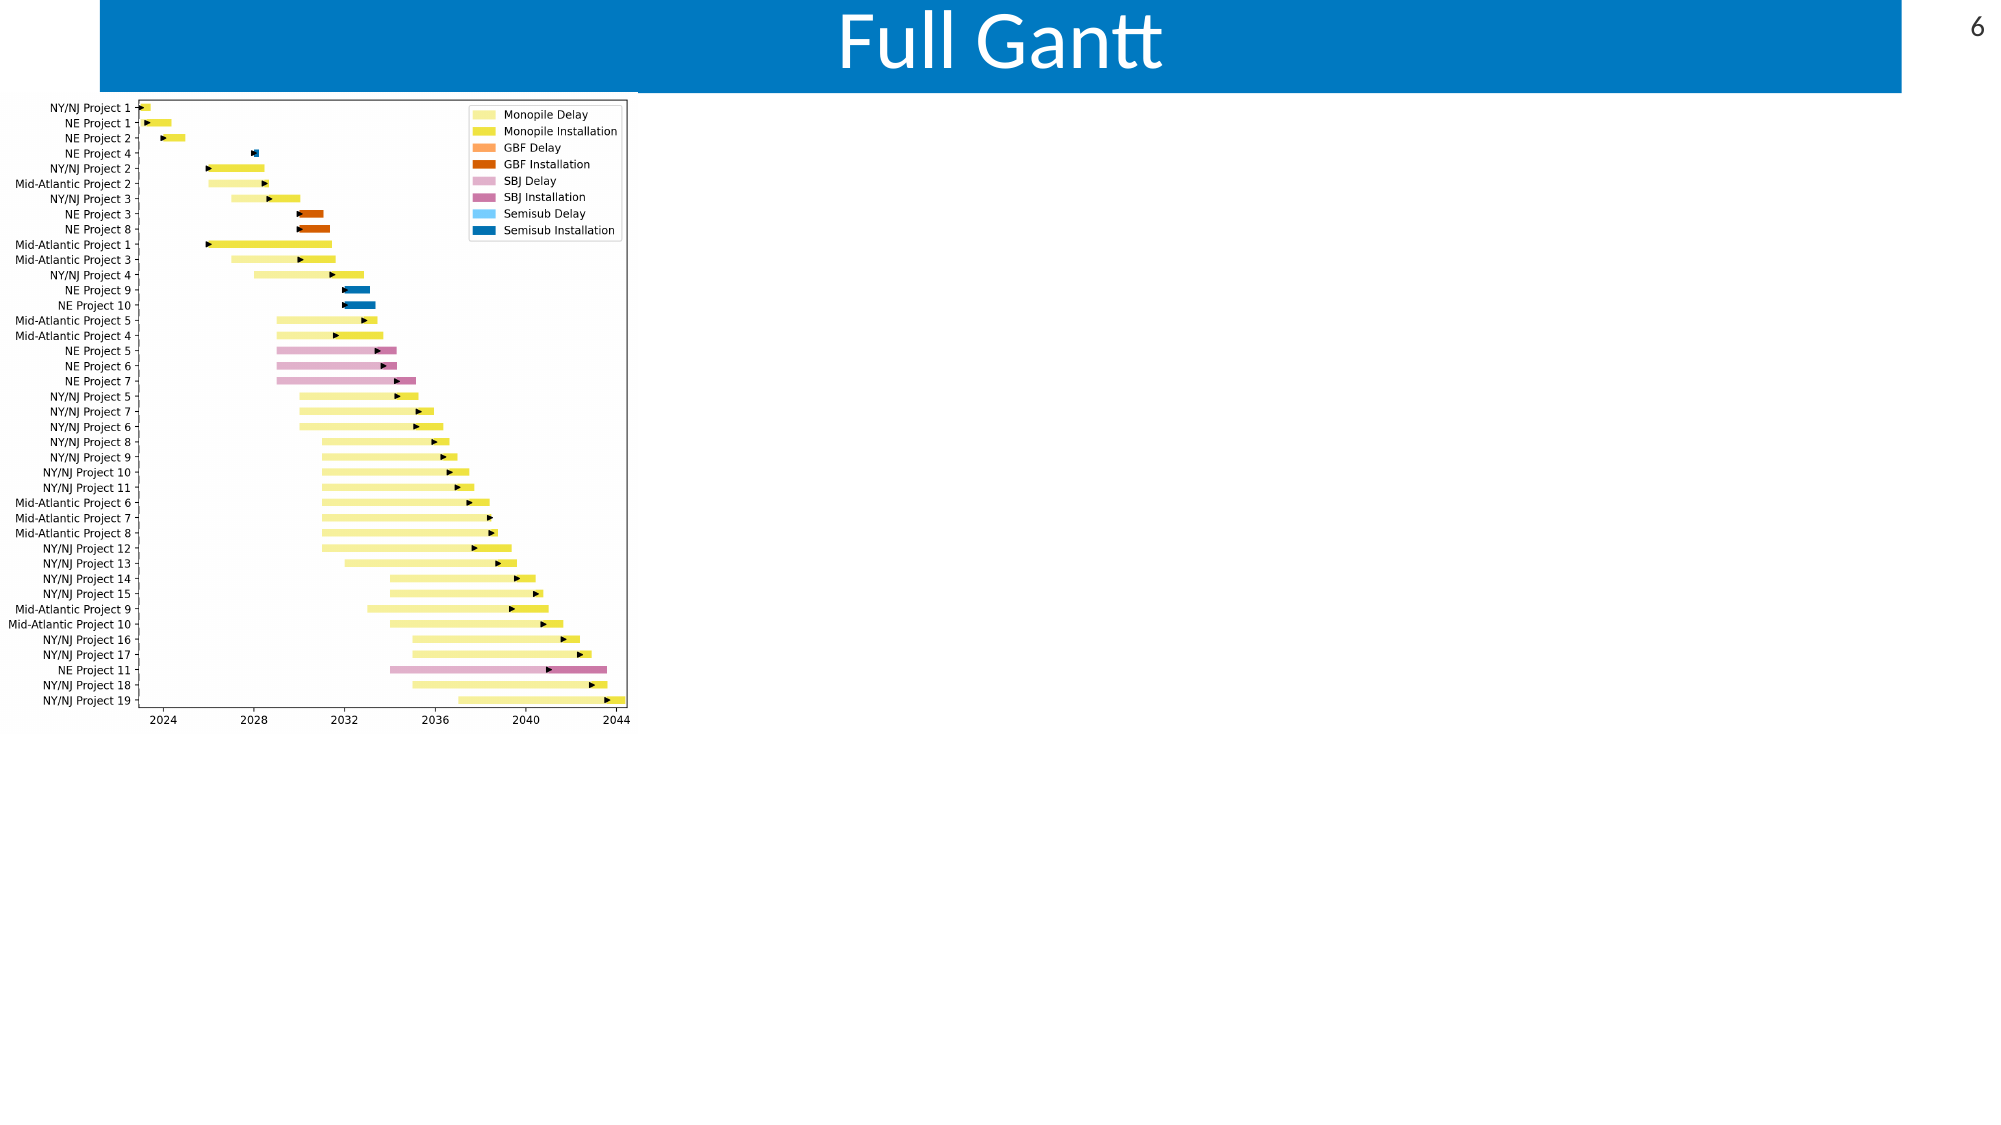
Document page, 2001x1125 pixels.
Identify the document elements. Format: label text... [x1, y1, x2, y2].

picture [0, 92, 638, 734]
title Full Gantt [99, 0, 1902, 94]
